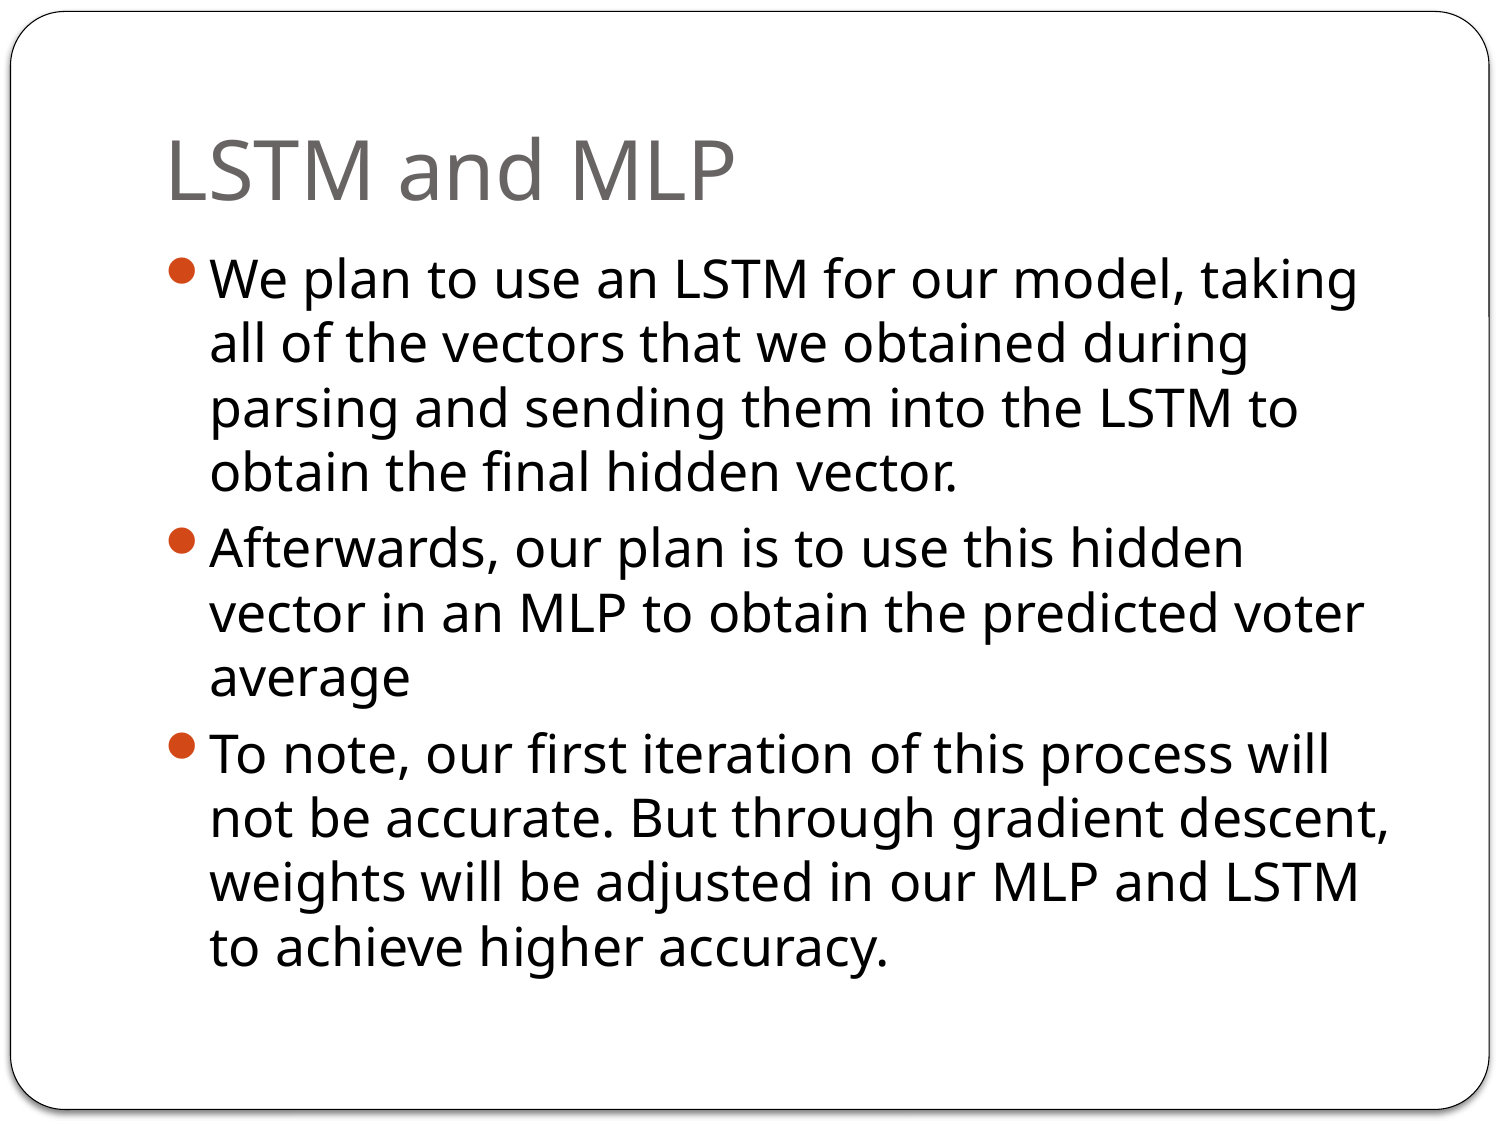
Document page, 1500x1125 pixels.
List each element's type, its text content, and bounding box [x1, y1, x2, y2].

title LSTM and MLP [150, 45, 1425, 233]
list We plan to use an LSTM for our model, taking all of the vectors that we obtained during parsing and sending them into the LSTM to obtain the final hidden vector. Afterwards, our plan is to use this hidden vector in an MLP to obtain the predicted voter average To note, our first iteration of this process will not be accurate. But through gradient descent, weights will be adjusted in our MLP and LSTM to achieve higher accuracy. [150, 237, 1425, 988]
